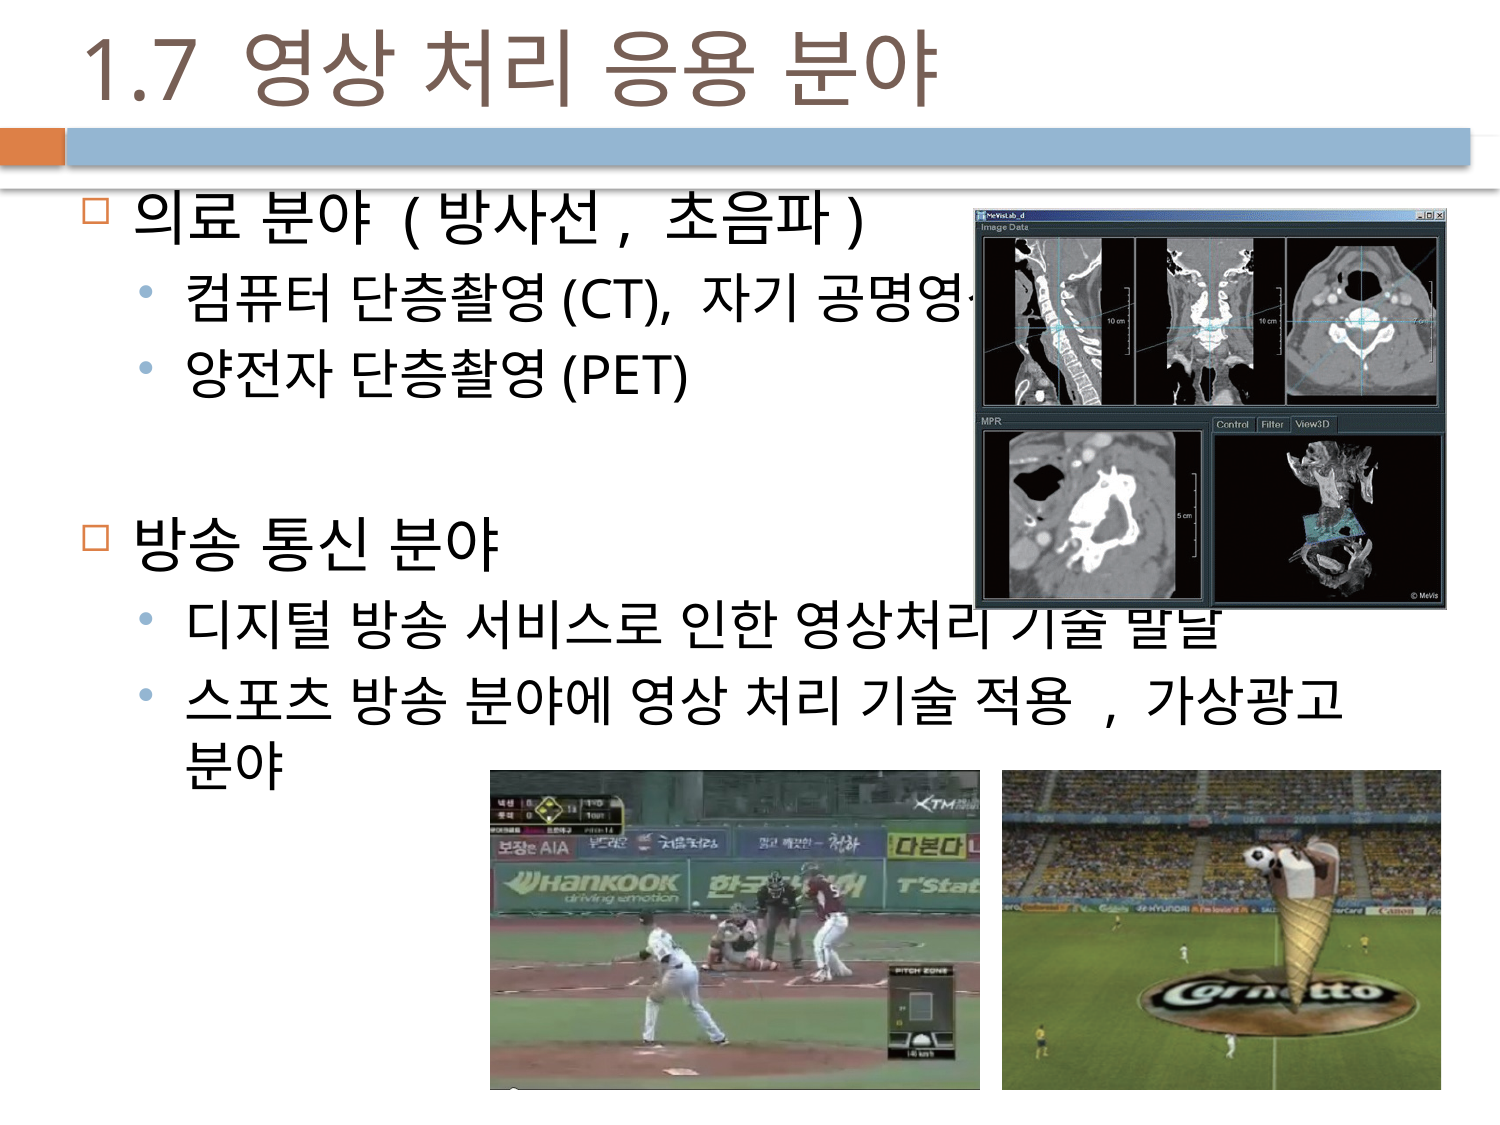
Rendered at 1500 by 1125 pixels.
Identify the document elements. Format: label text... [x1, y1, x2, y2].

picture [489, 770, 981, 1090]
list 의료 분야 (방사선, 초음파) 컴퓨터 단층촬영(CT), 자기 공명영상 (MRI) 양전자 단층촬영(PET) 방송 통신 분야 디지털 방송 서비스로 인한 영상처리 기술 발달 스포츠 방송 분야에 영상 처리 기술 적용 , 가상광고 분야 [64, 172, 1471, 1047]
title 1.7 영상 처리 응용 분야 [64, 7, 1471, 126]
picture [972, 207, 1448, 611]
picture [1001, 770, 1442, 1090]
